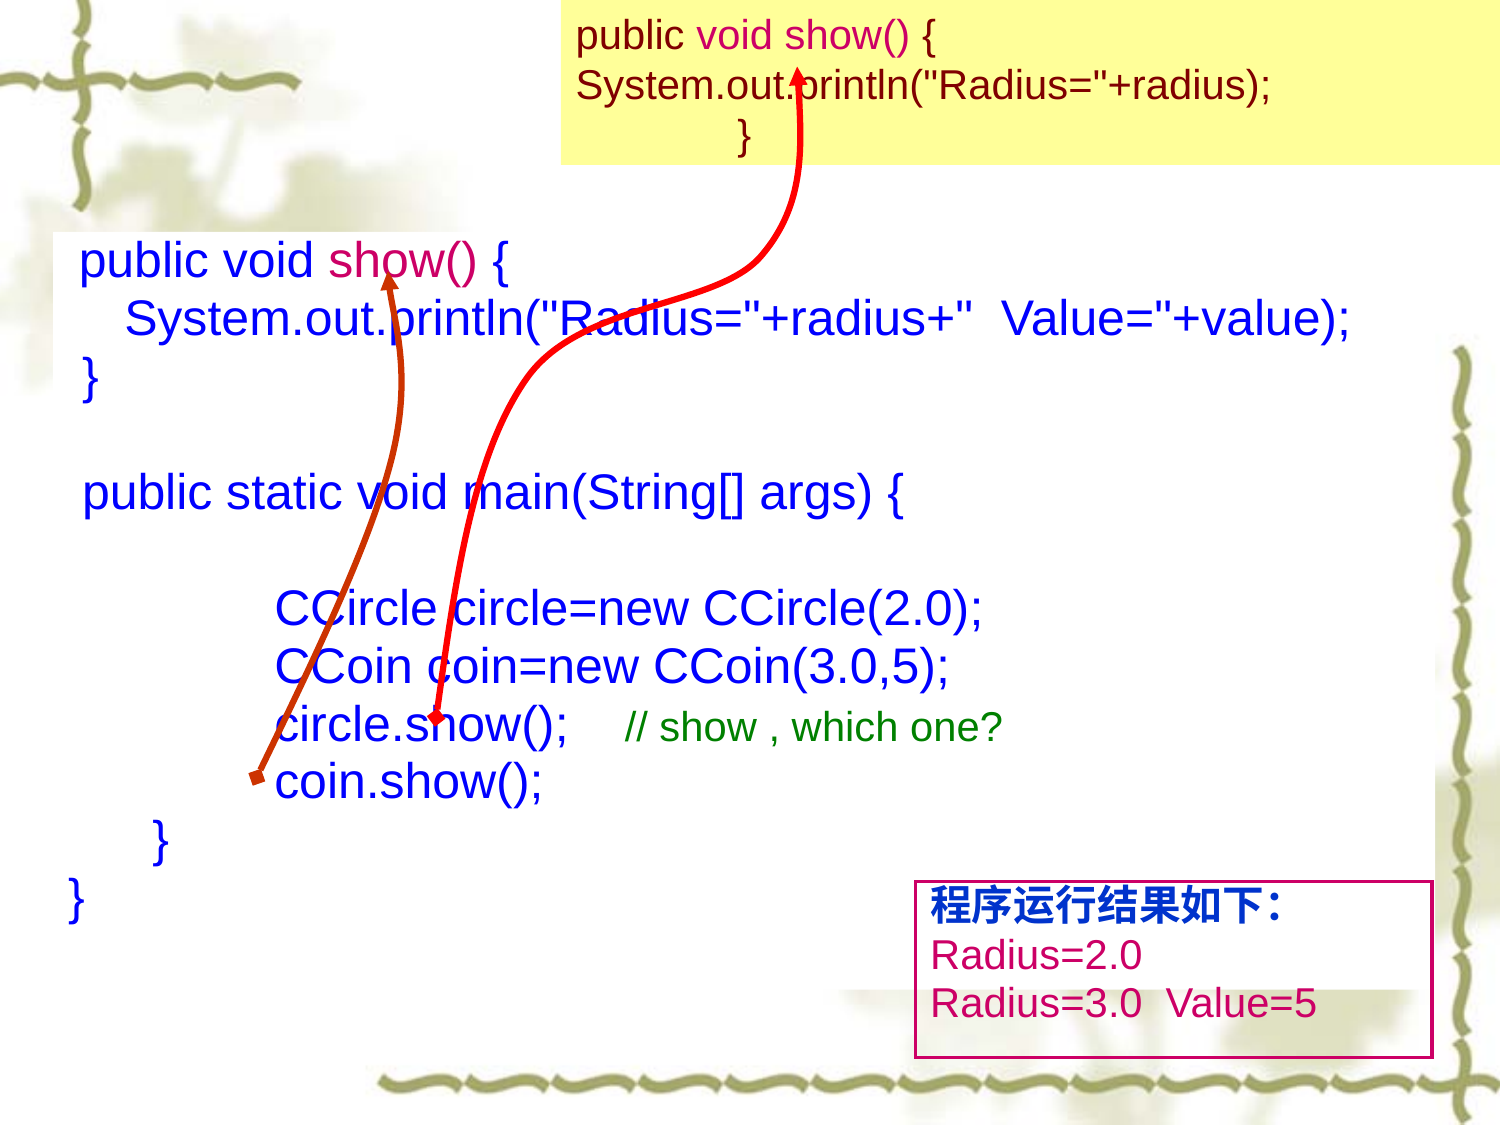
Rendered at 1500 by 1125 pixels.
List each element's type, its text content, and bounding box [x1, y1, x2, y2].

text_box [430, 66, 805, 724]
text_box [251, 271, 402, 783]
text_box 程序运行结果如下： Radius=2.0 Radius=3.0 Value=5 [915, 881, 1432, 1058]
picture [0, 0, 1500, 1125]
list public void show() { System.out.println("Radius="+radius+" Value="+value); } public static void main(String[] args) { CCircle circle=new CCircle(2.0); CCoin coin=new CCoin(3.0,5); circle.show(); // show , which one? coin.show(); } } [52, 231, 1436, 990]
text_box public void show() { System.out.println("Radius="+radius); } [560, 0, 1500, 165]
